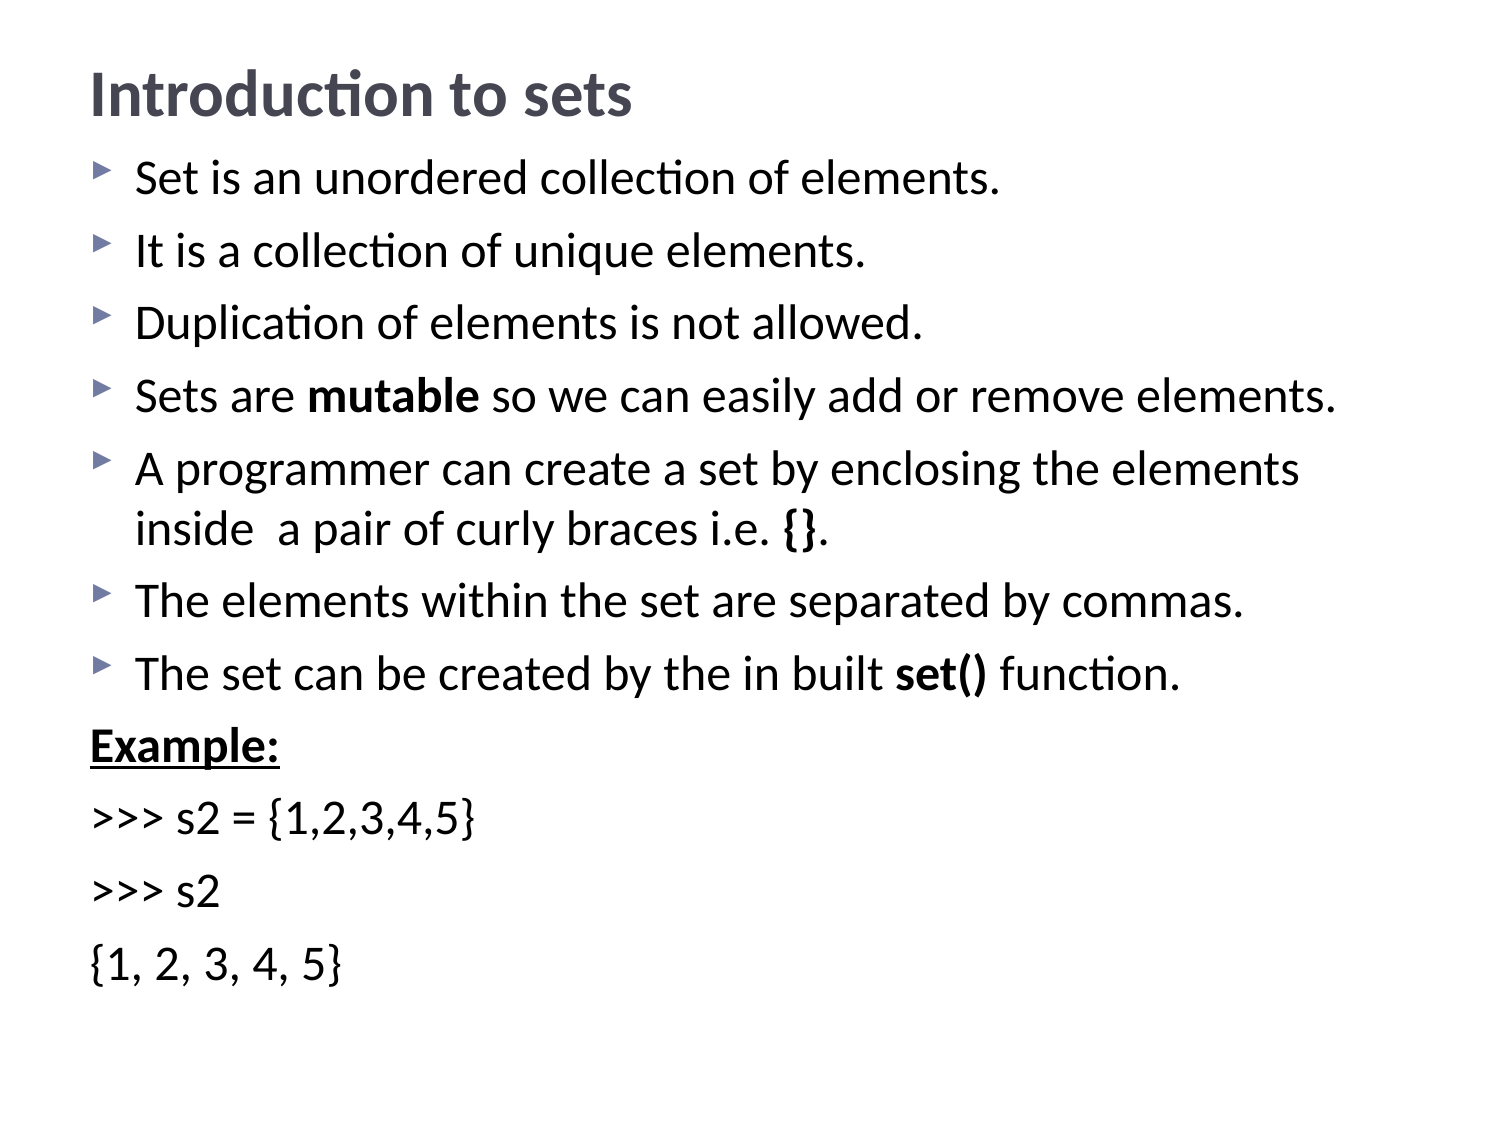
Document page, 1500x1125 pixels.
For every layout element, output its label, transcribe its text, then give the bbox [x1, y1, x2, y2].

list Set is an unordered collection of elements. It is a collection of unique elements. Duplication of elements is not allowed. Sets are mutable so we can easily add or remove elements. A programmer can create a set by enclosing the elements inside a pair of curly braces i.e. {}. The elements within the set are separated by commas. The set can be created by the in built set() function. Example: >>> s2 = {1,2,3,4,5} >>> s2 {1, 2, 3, 4, 5} [75, 137, 1425, 1000]
title Introduction to sets [75, 24, 1425, 137]
